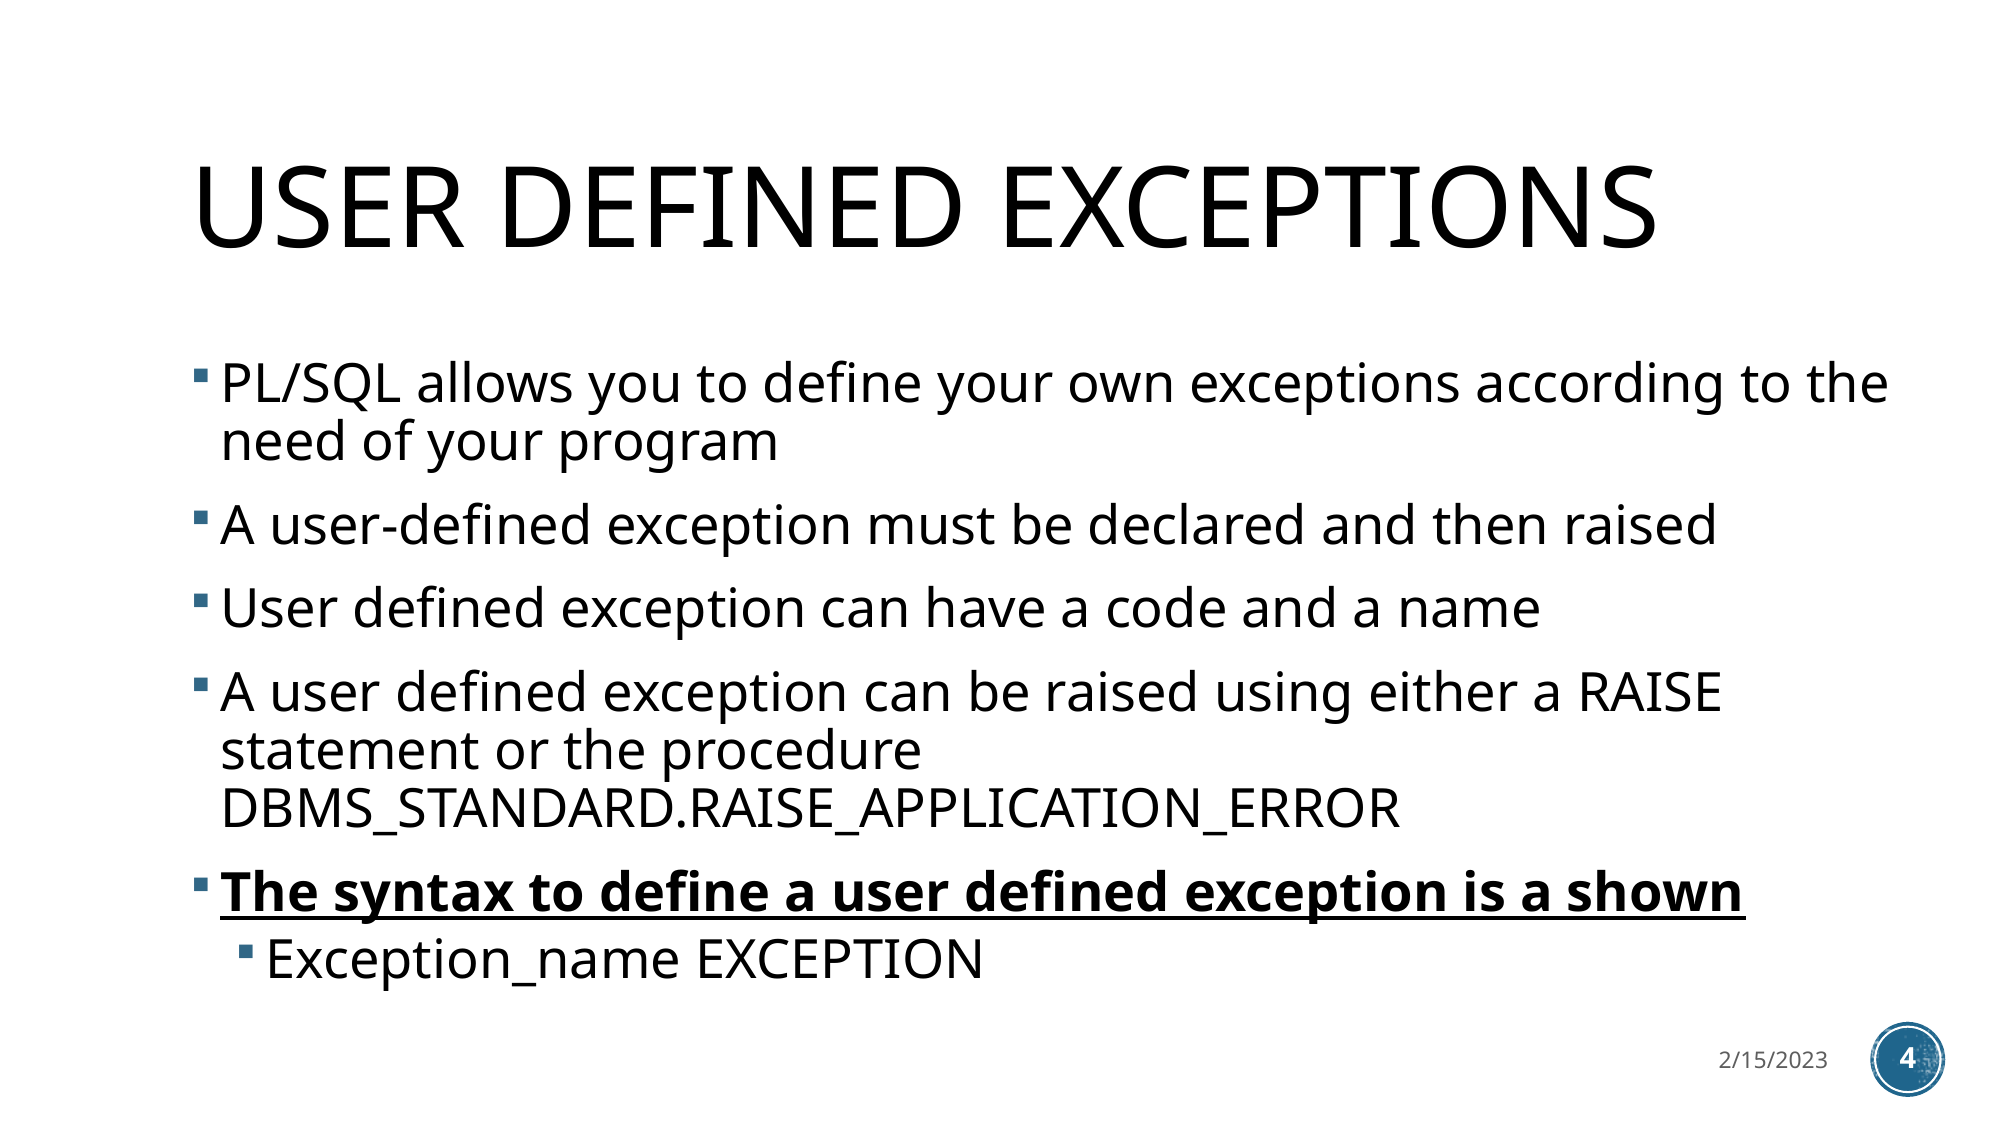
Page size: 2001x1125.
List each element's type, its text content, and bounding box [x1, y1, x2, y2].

title USER DEFINED EXCEPTIONS [175, 79, 1826, 344]
slide_number 4 [1855, 1028, 1961, 1089]
list PL/SQL allows you to define your own exceptions according to the need of your program A user-defined exception must be declared and then raised User defined exception can have a code and a name A user defined exception can be raised using either a RAISE statement or the procedure DBMS_STANDARD.RAISE_APPLICATION_ERROR The syntax to define a user defined exception is a shown Exception_name EXCEPTION [175, 348, 1987, 1052]
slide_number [1306, 1028, 1844, 1089]
